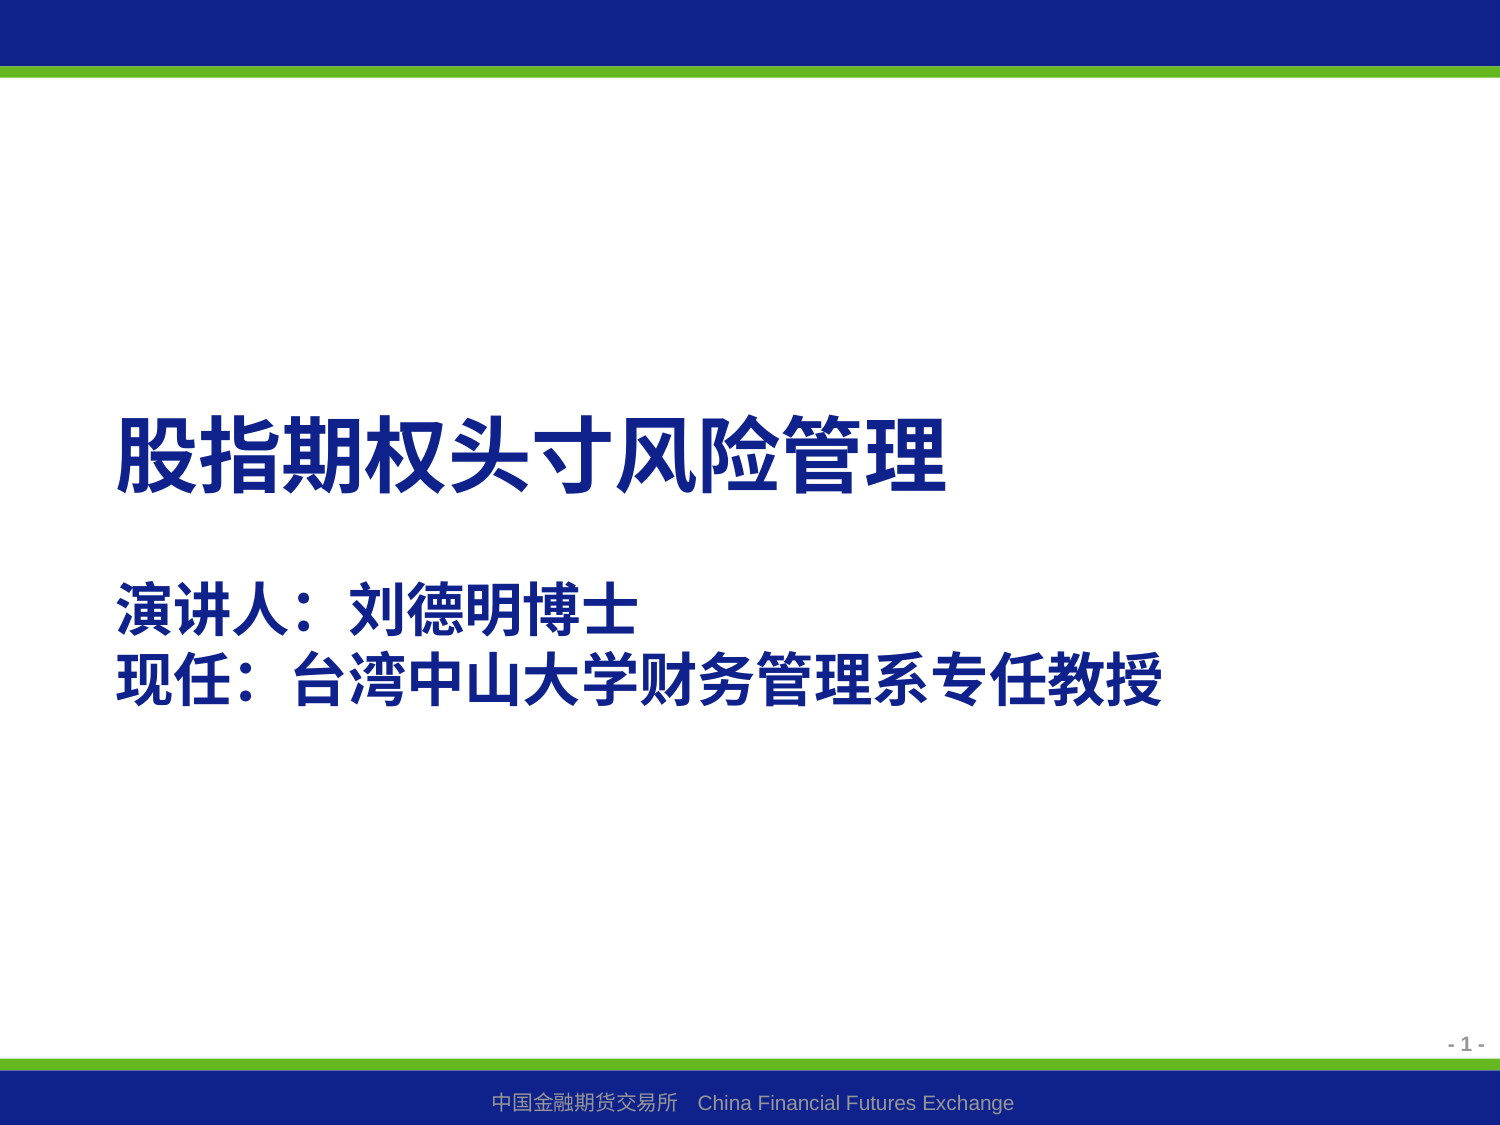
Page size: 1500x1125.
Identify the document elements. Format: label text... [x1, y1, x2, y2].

slide_number - 1 - [1204, 1022, 1500, 1078]
title 股指期权头寸风险管理 演讲人：刘德明博士 现任：台湾中山大学财务管理系专任教授 [100, 420, 1382, 787]
